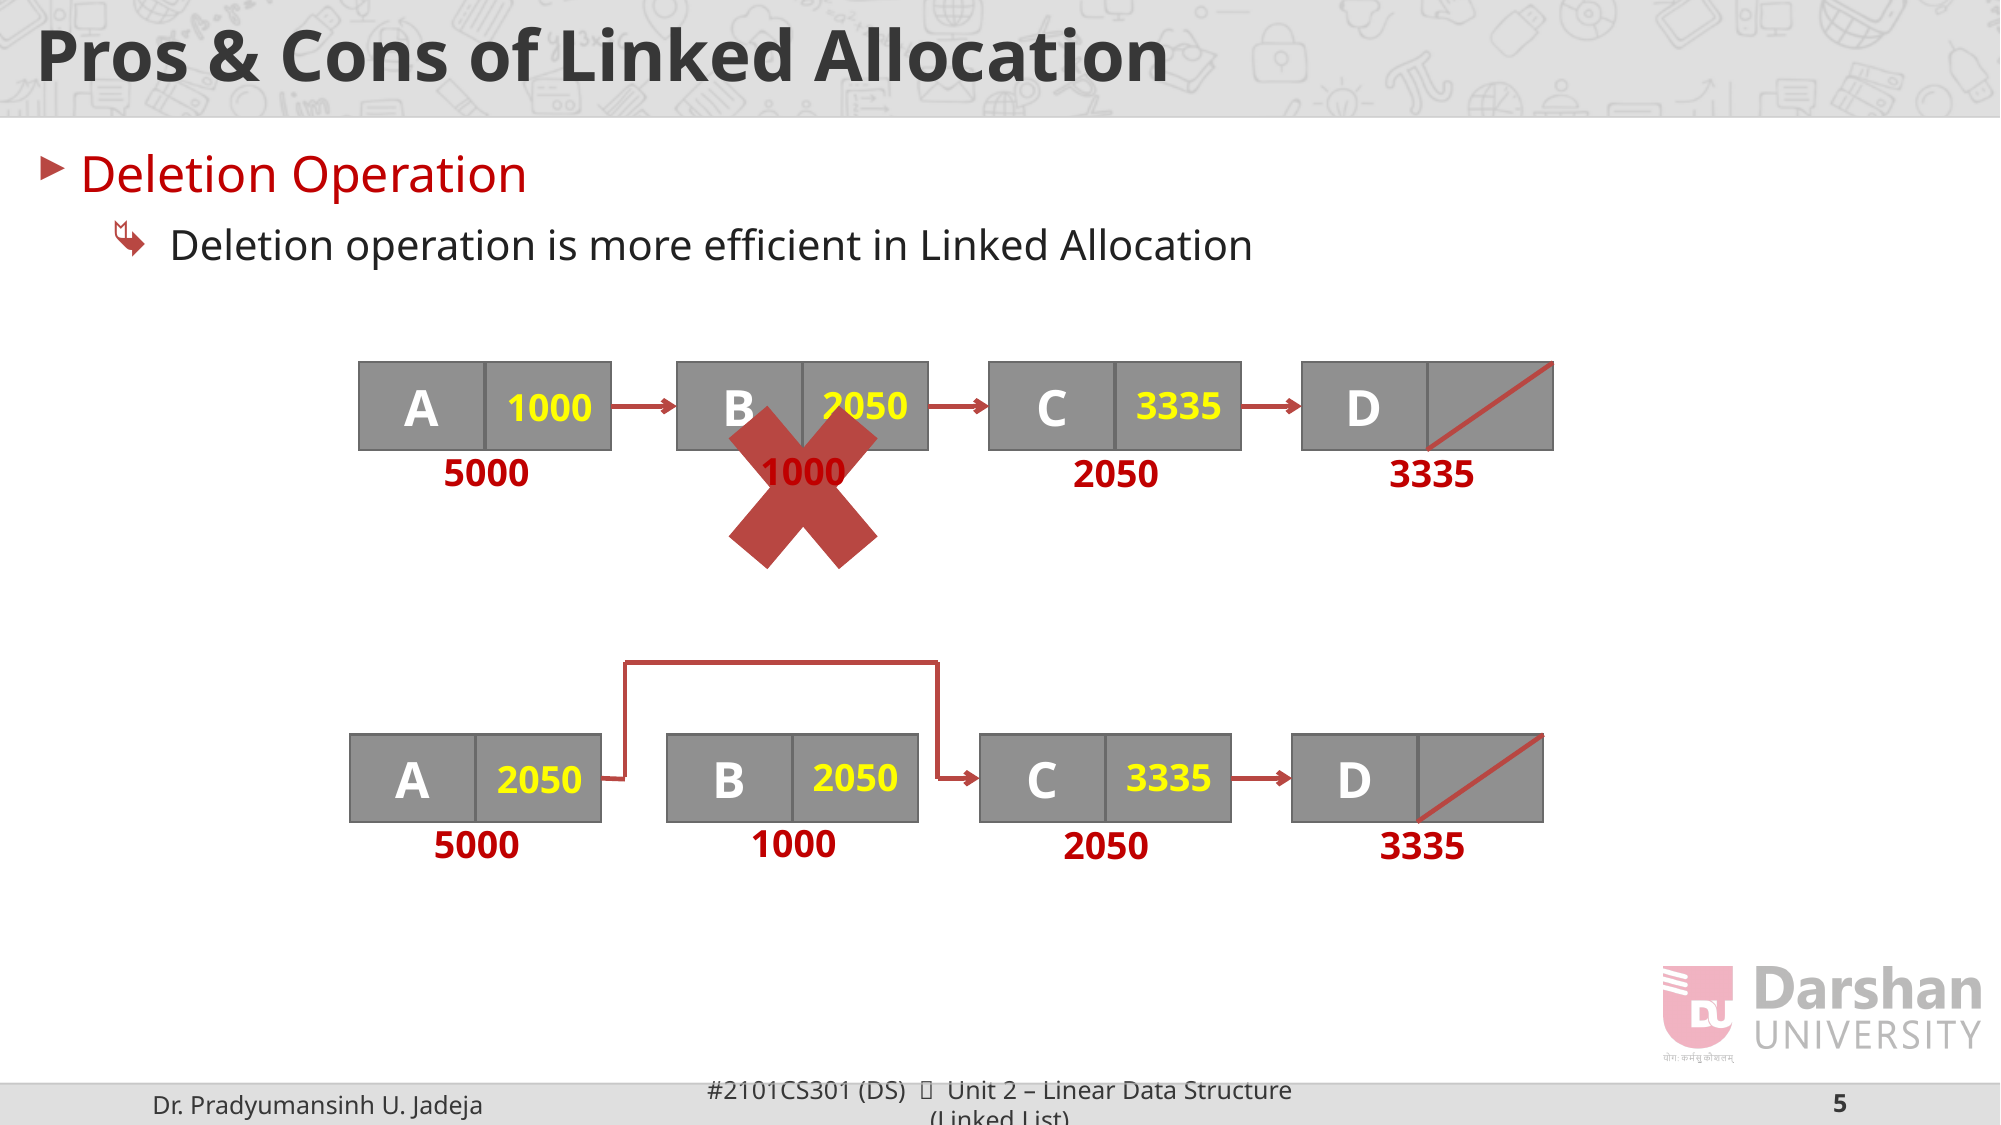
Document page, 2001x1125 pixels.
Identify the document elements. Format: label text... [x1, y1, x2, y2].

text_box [1292, 734, 1417, 822]
text_box 2050 [1048, 822, 1165, 875]
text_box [667, 734, 919, 822]
title Pros & Cons of Linked Allocation [0, 0, 2000, 117]
text_box 3335 [1374, 450, 1491, 503]
text_box 1000 [745, 450, 862, 500]
text_box 1000 [735, 822, 852, 872]
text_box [1301, 362, 1426, 450]
text_box 3335 [1364, 822, 1481, 875]
text_box 5000 [419, 822, 535, 874]
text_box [1417, 734, 1544, 822]
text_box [676, 362, 929, 450]
text_box 2050 [1058, 450, 1174, 503]
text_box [989, 362, 1241, 450]
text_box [979, 734, 1231, 822]
text_box LAST [1663, 966, 1981, 1063]
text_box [359, 362, 611, 450]
text_box 5000 [428, 450, 545, 502]
text_box [738, 450, 745, 458]
text_box [862, 450, 868, 457]
list Deletion Operation Deletion operation is more efficient in Linked Allocation [21, 141, 1979, 1059]
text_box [1426, 362, 1554, 450]
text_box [349, 734, 601, 822]
text_box [728, 500, 878, 570]
